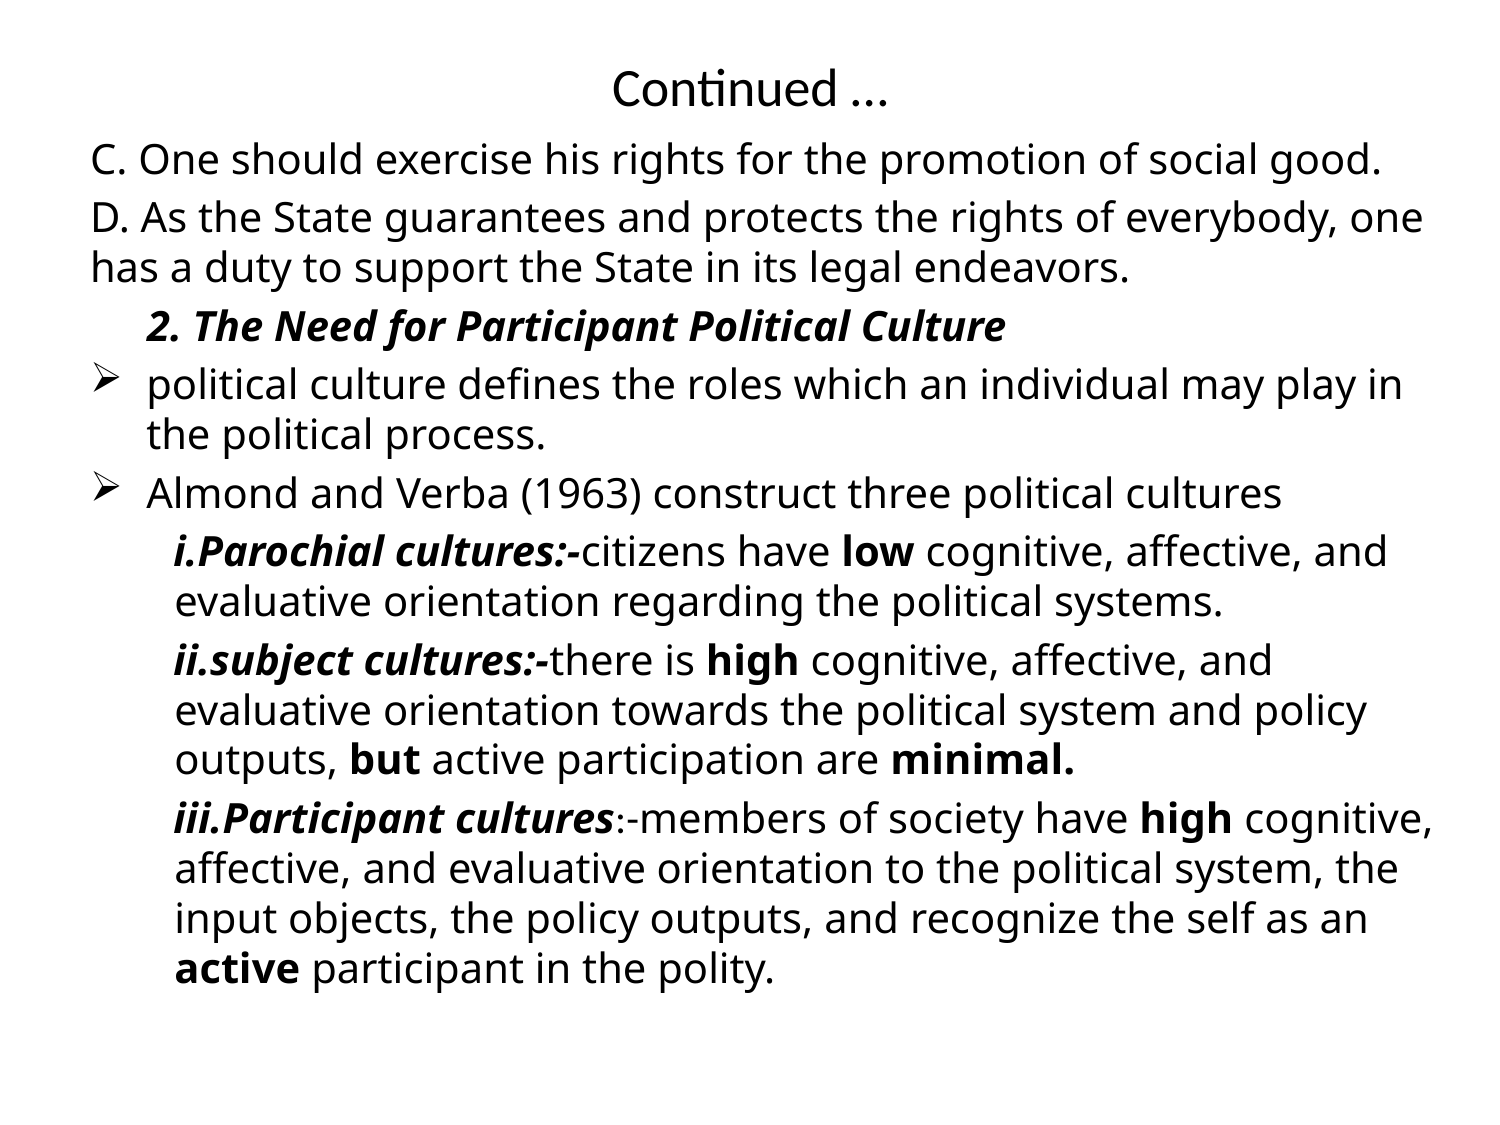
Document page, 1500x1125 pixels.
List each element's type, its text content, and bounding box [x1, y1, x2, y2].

title Continued … [75, 45, 1425, 125]
list C. One should exercise his rights for the promotion of social good. D. As the State guarantees and protects the rights of everybody, one has a duty to support the State in its legal endeavors. 2. The Need for Participant Political Culture political culture defines the roles which an individual may play in the political process. Almond and Verba (1963) construct three political cultures Parochial cultures:-citizens have low cognitive, affective, and evaluative orientation regarding the political systems. subject cultures:-there is high cognitive, affective, and evaluative orientation towards the political system and policy outputs, but active participation are minimal. Participant cultures:-members of society have high cognitive, affective, and evaluative orientation to the political system, the input objects, the policy outputs, and recognize the self as an active participant in the polity. [75, 125, 1463, 1025]
